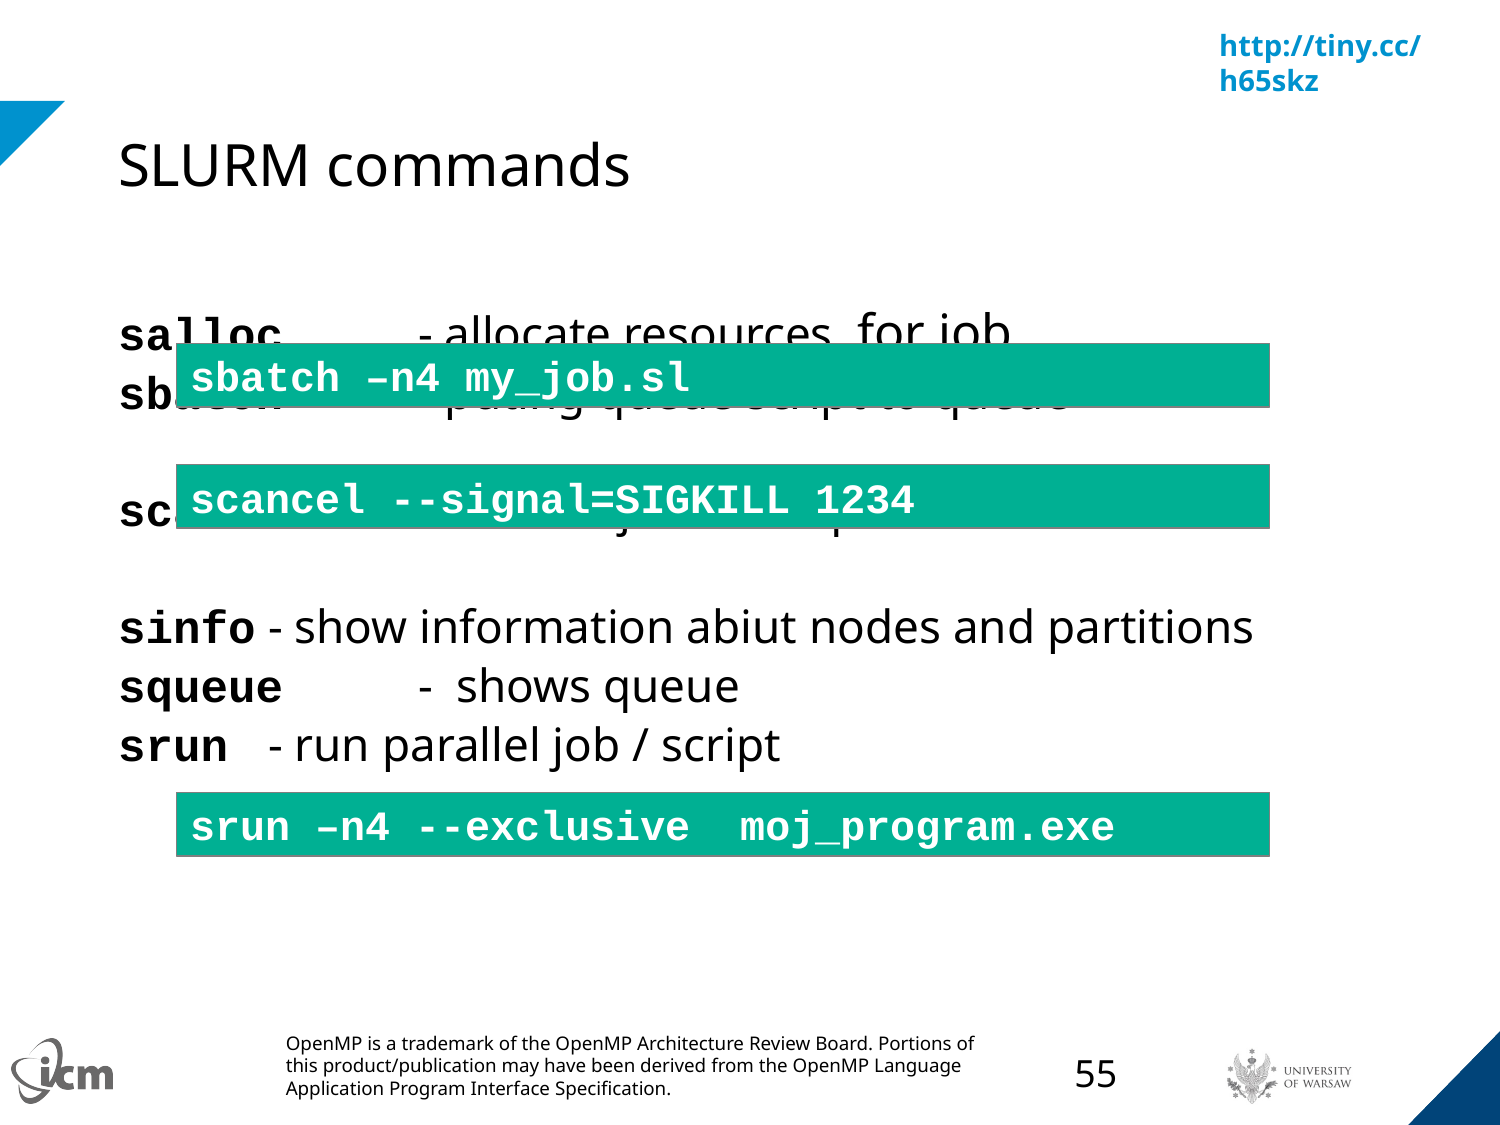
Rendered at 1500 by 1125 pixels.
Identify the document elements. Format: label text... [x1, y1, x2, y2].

slide_number ‹#› [1059, 1042, 1397, 1103]
text_box srun –n4 --exclusive moj_program.exe [176, 792, 1270, 856]
text_box scancel --signal=SIGKILL 1234 [176, 464, 1270, 529]
text_box sbatch –n4 my_job.sl [176, 343, 1270, 407]
picture [11, 1038, 113, 1104]
list salloc - allocate resources for job sbatch - puting queue script to queue scancel - remove job from queue sinfo - show information abiut nodes and partitions squeue - shows queue srun - run parallel job / script [103, 299, 1397, 1014]
title SLURM commands [103, 59, 1397, 278]
